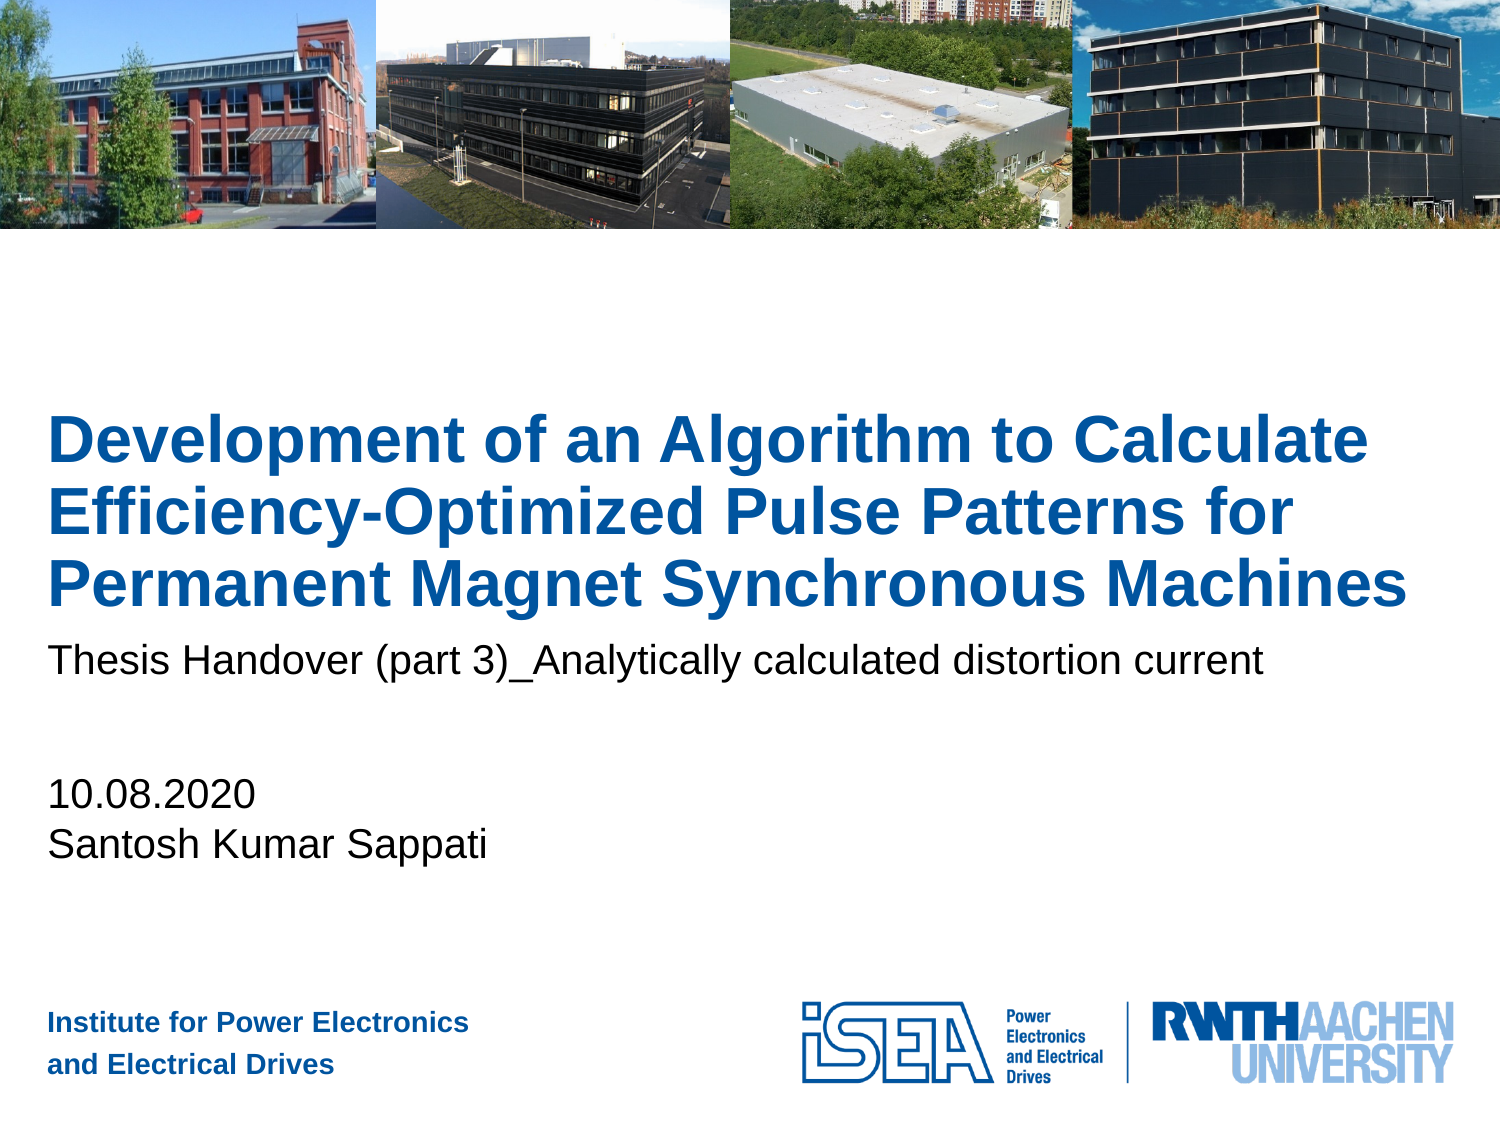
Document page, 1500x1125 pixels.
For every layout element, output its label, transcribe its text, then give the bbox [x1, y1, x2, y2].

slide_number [47, 766, 1454, 818]
footer Santosh Kumar Sappati [47, 818, 1454, 904]
title Development of an Algorithm to Calculate Efficiency-Optimized Pulse Patterns for Permanent Magnet Synchronous Machines [47, 408, 1453, 618]
slide_number 1 [47, 1043, 168, 1109]
subtitle Thesis Handover (part 3)_Analytically calculated distortion current [47, 632, 1453, 733]
picture [777, 961, 1478, 1123]
picture [0, 0, 1500, 229]
